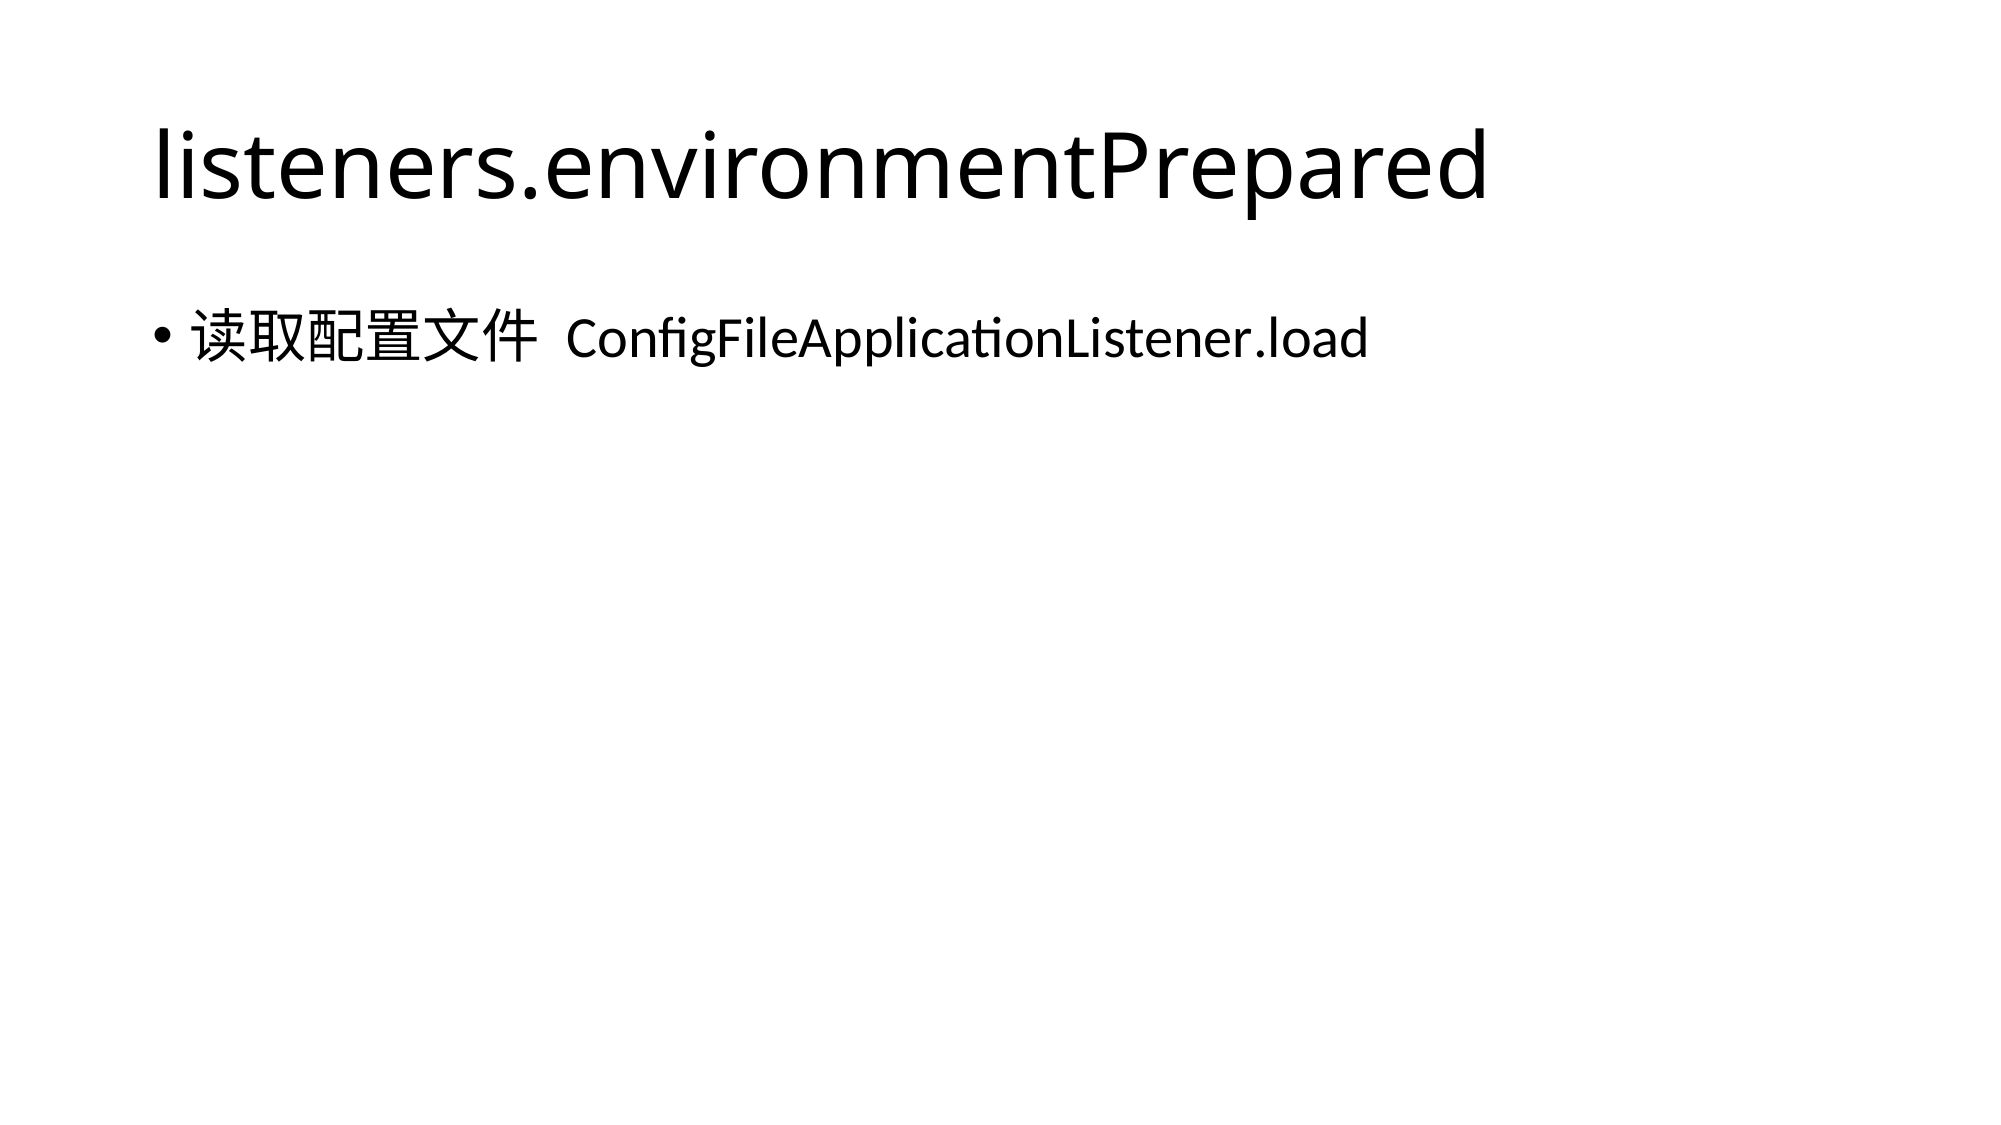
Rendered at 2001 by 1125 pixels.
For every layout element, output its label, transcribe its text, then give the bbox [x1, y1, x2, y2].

title listeners.environmentPrepared [137, 59, 1863, 278]
list 读取配置文件 ConfigFileApplicationListener.load [137, 299, 1863, 1014]
